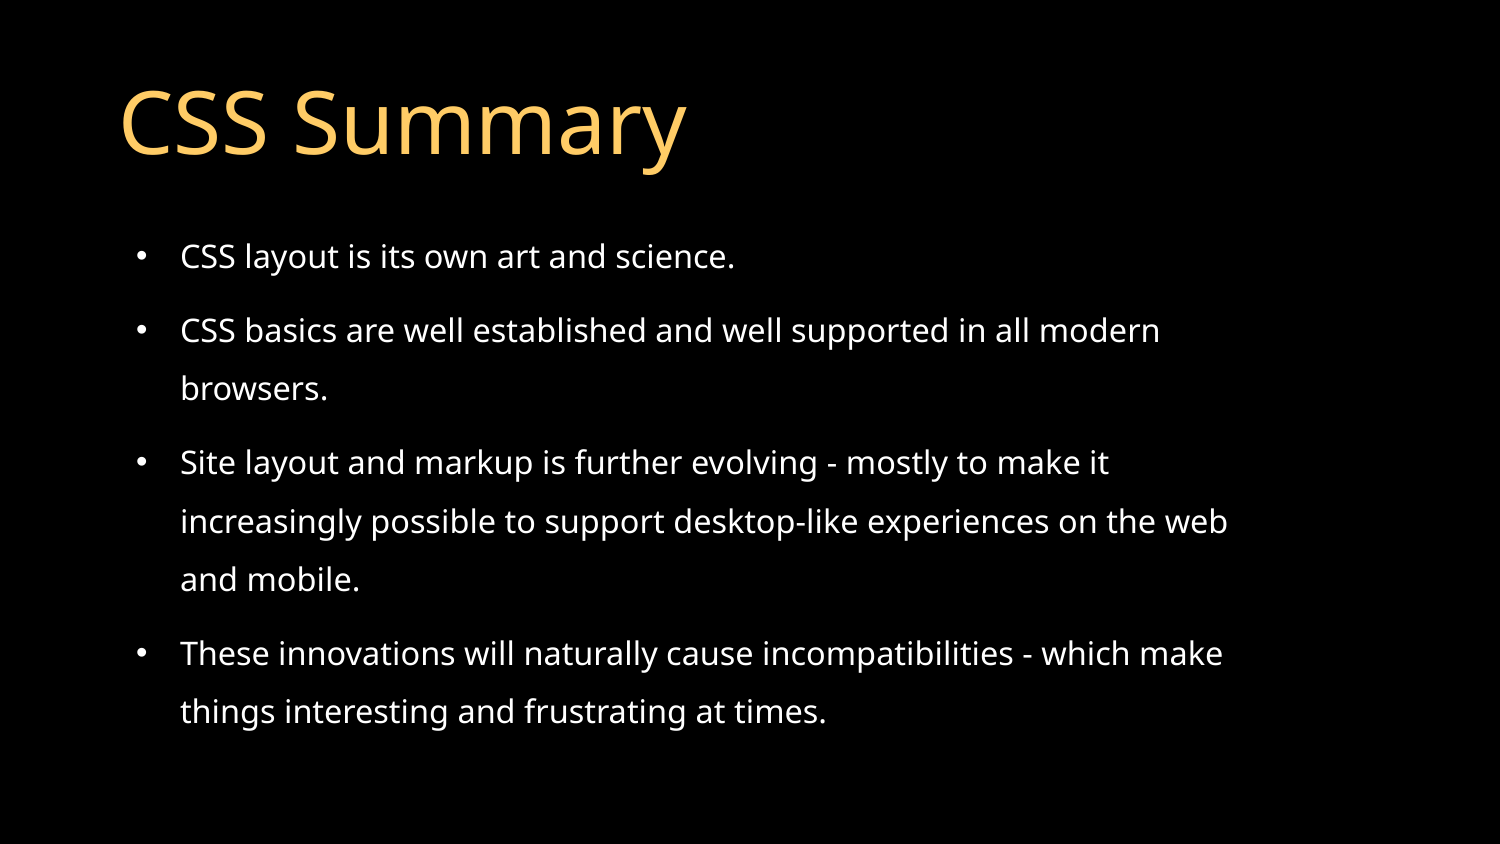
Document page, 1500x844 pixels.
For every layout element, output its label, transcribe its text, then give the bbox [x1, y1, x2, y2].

list CSS layout is its own art and science. CSS basics are well established and well supported in all modern browsers. Site layout and markup is further evolving - mostly to make it increasingly possible to support desktop-like experiences on the web and mobile. These innovations will naturally cause incompatibilities - which make things interesting and frustrating at times. [75, 208, 1275, 742]
title CSS Summary [103, 44, 1397, 208]
